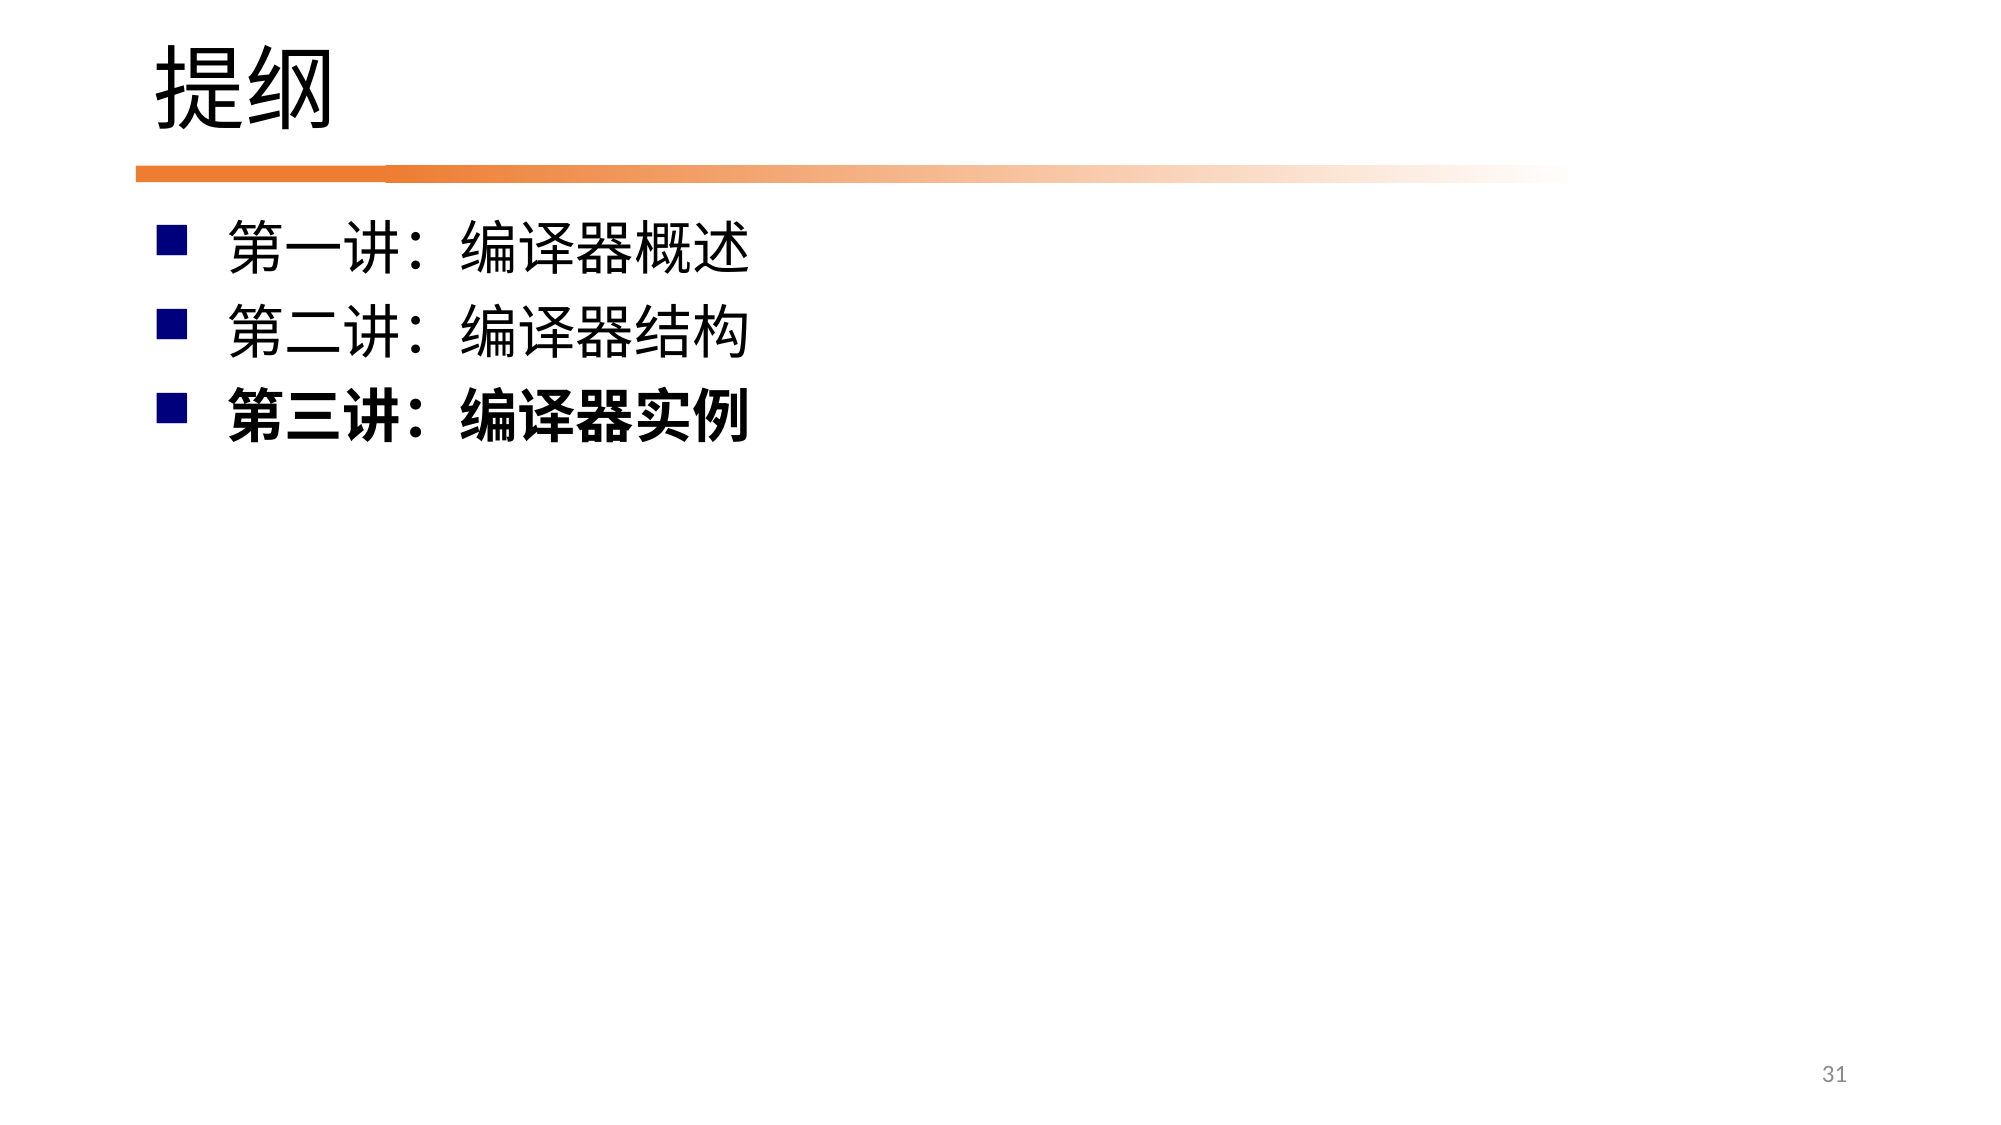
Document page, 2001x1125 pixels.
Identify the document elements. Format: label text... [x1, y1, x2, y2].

list 第一讲：编译器概述 第二讲：编译器结构 第三讲：编译器实例 [137, 211, 1863, 1018]
slide_number 31 [1412, 1042, 1863, 1103]
title 提纲 [138, 25, 1810, 160]
